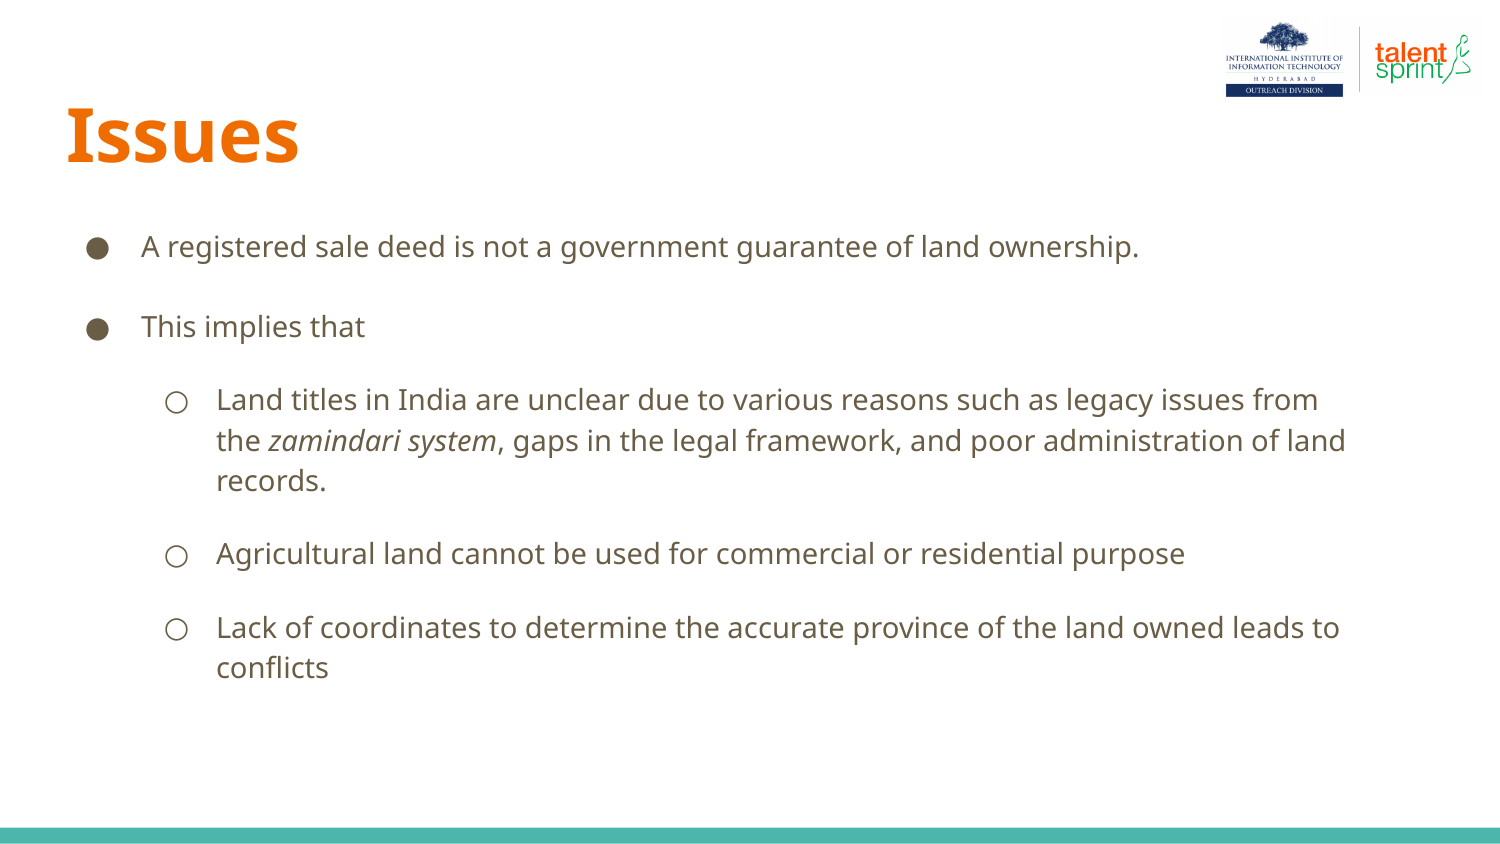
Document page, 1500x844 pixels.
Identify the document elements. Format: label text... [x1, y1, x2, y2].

title Issues [51, 72, 1449, 189]
picture [1220, 16, 1483, 100]
list A registered sale deed is not a government guarantee of land ownership. This implies that Land titles in India are unclear due to various reasons such as legacy issues from the zamindari system, gaps in the legal framework, and poor administration of land records. Agricultural land cannot be used for commercial or residential purpose Lack of coordinates to determine the accurate province of the land owned leads to conflicts [51, 207, 1367, 750]
